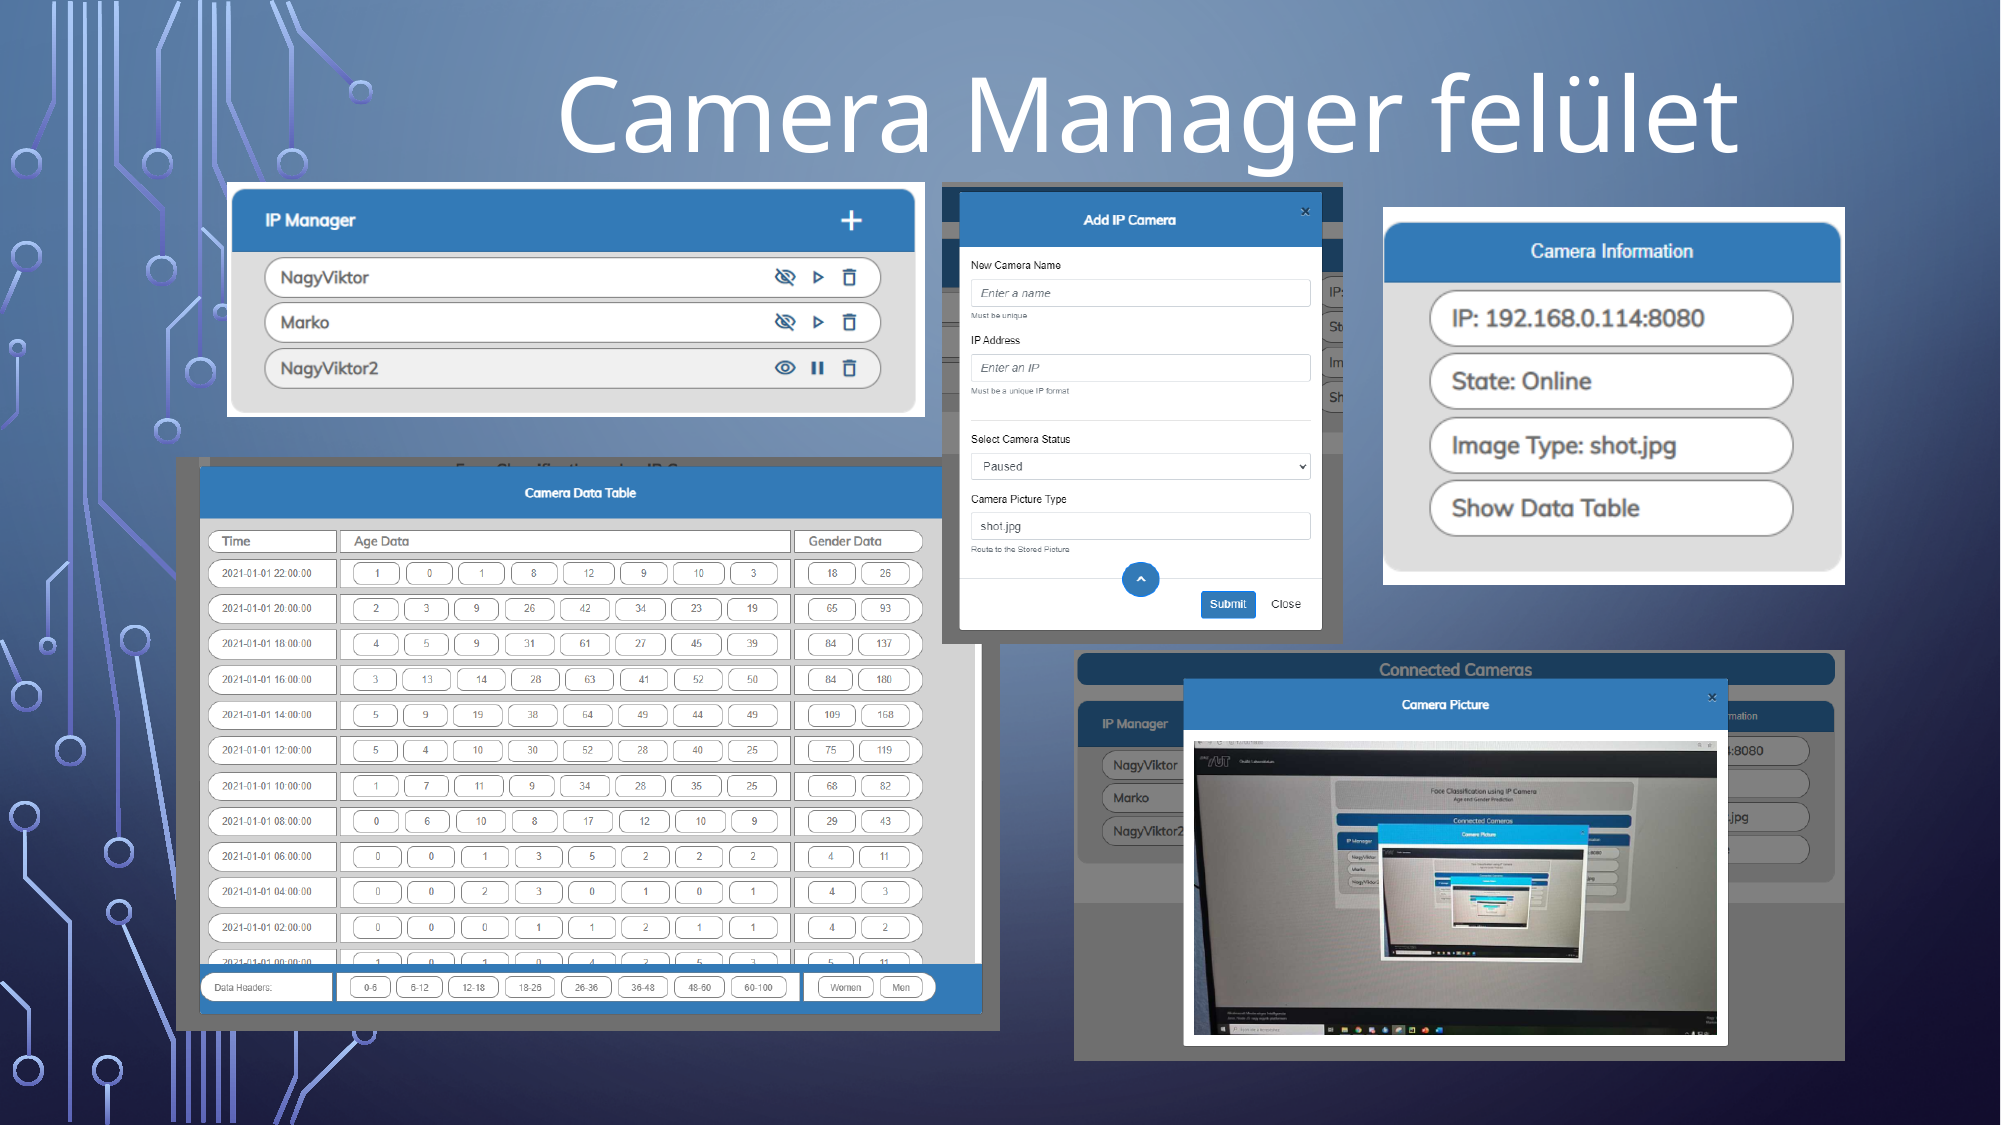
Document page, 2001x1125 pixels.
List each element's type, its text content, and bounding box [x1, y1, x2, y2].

picture [226, 181, 925, 417]
picture [1382, 207, 1845, 586]
picture [1074, 650, 1845, 1061]
picture [176, 181, 1343, 1031]
text_box Camera Manager felület [541, 40, 1795, 181]
